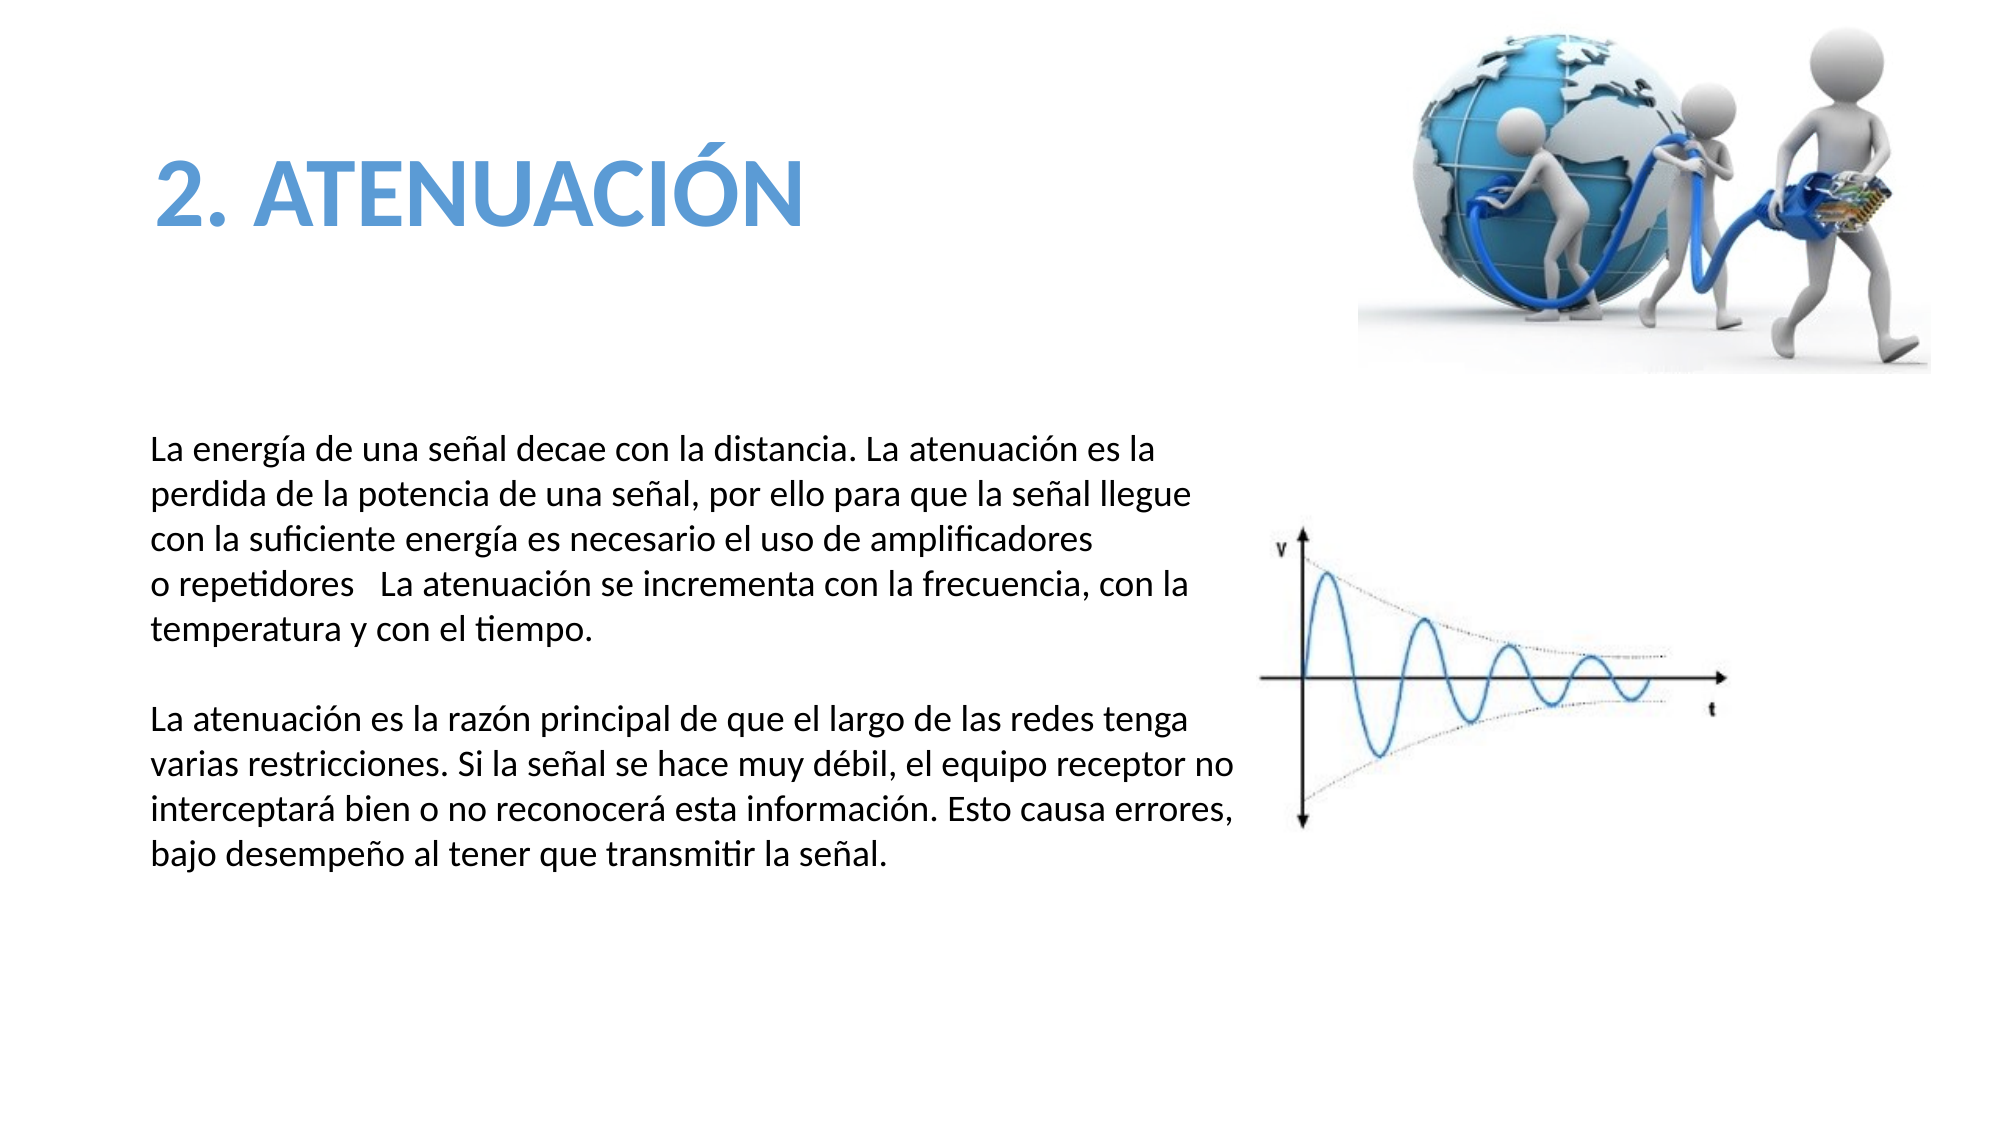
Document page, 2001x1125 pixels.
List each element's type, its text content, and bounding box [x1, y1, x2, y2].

picture [1358, 0, 1931, 374]
text_box La energía de una señal decae con la distancia. La atenuación es la perdida de la potencia de una señal, por ello para que la señal llegue con la suficiente energía es necesario el uso de amplificadores o repetidores La atenuación se incrementa con la frecuencia, con la temperatura y con el tiempo. La atenuación es la razón principal de que el largo de las redes tenga varias restricciones. Si la señal se hace muy débil, el equipo receptor no interceptará bien o no reconocerá esta información. Esto causa errores, bajo desempeño al tener que transmitir la señal. [135, 416, 1257, 926]
picture [1256, 487, 1758, 861]
text_box 2. ATENUACIÓN [139, 118, 844, 254]
